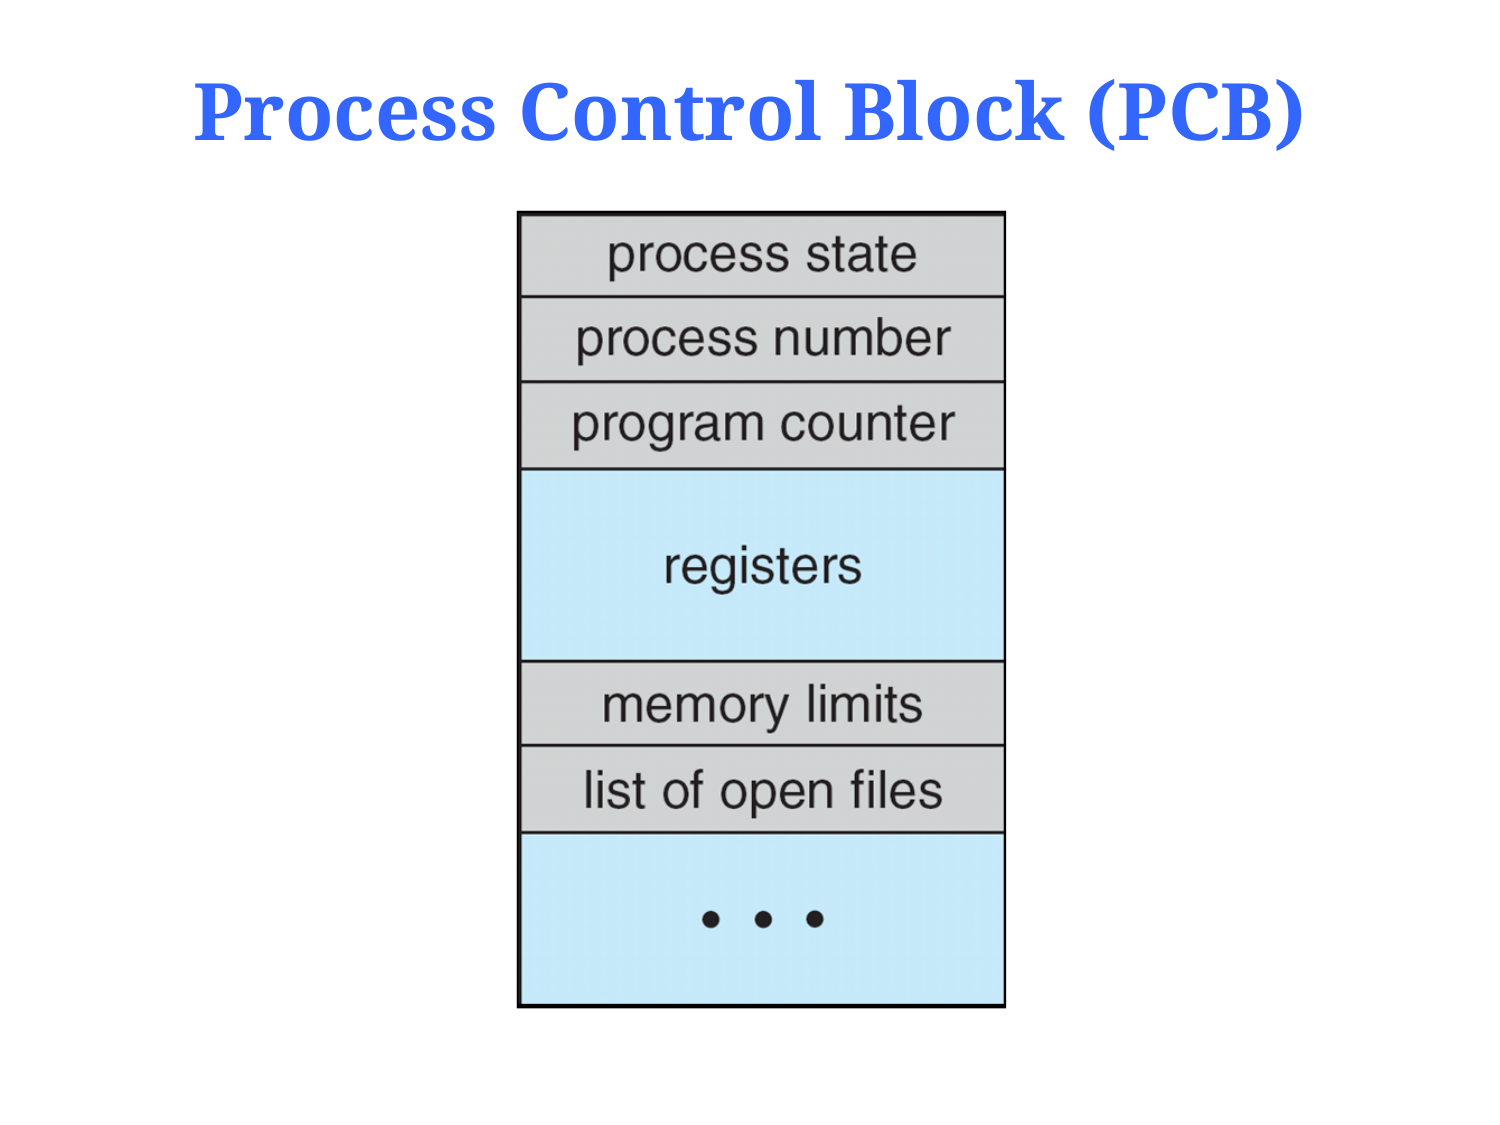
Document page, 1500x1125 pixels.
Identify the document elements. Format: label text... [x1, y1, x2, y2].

picture [509, 203, 1015, 1015]
title Process Control Block (PCB) [75, 45, 1425, 164]
